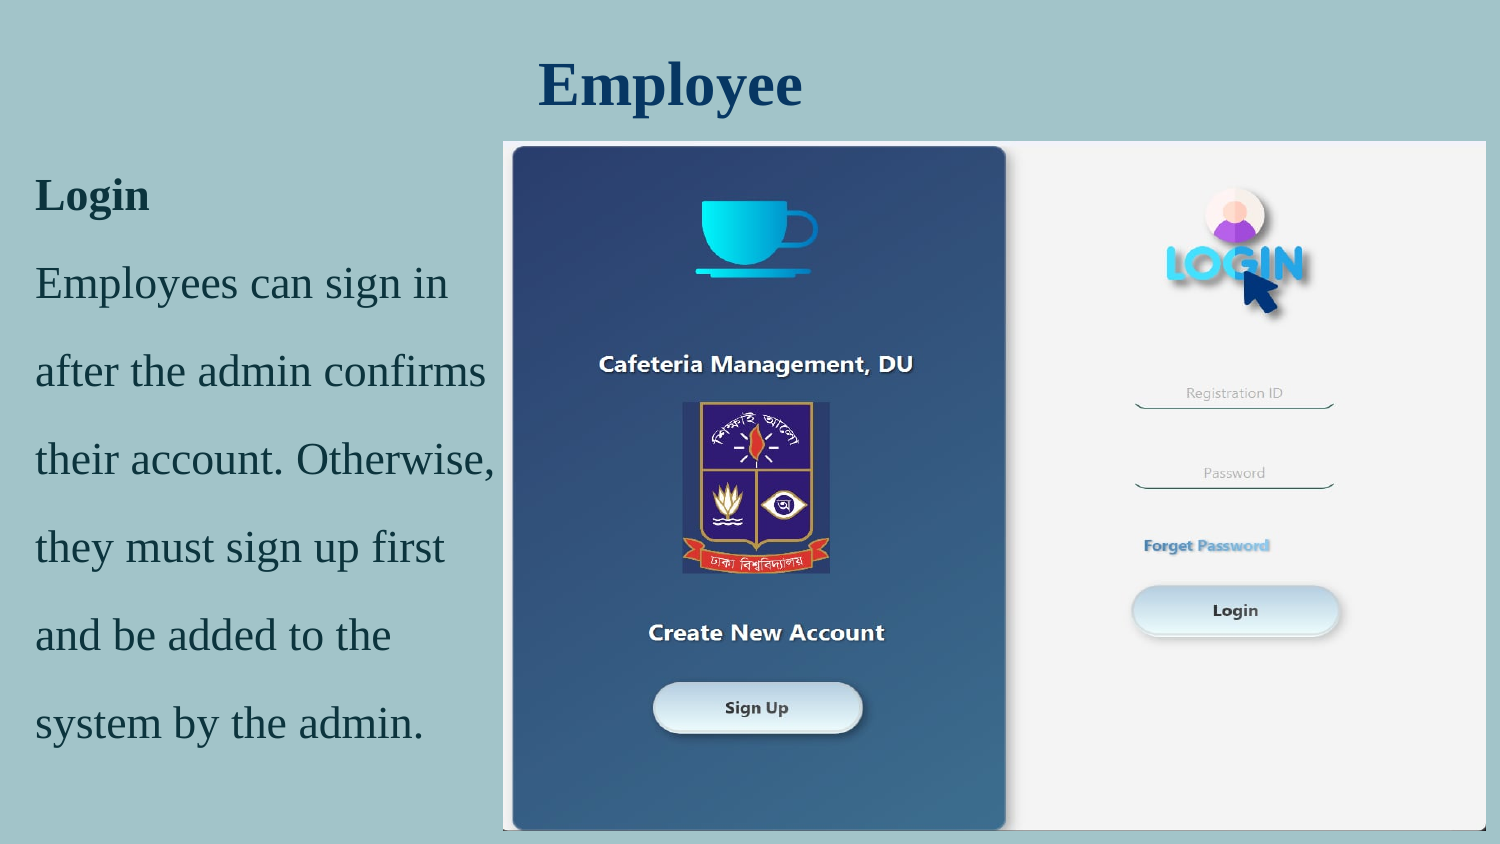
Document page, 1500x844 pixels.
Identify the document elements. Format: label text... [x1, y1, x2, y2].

picture [503, 141, 1486, 831]
list Login Employees can sign in after the admin confirms their account. Otherwise, they must sign up first and be added to the system by the admin. [20, 141, 501, 797]
title Employee [51, 28, 1449, 123]
